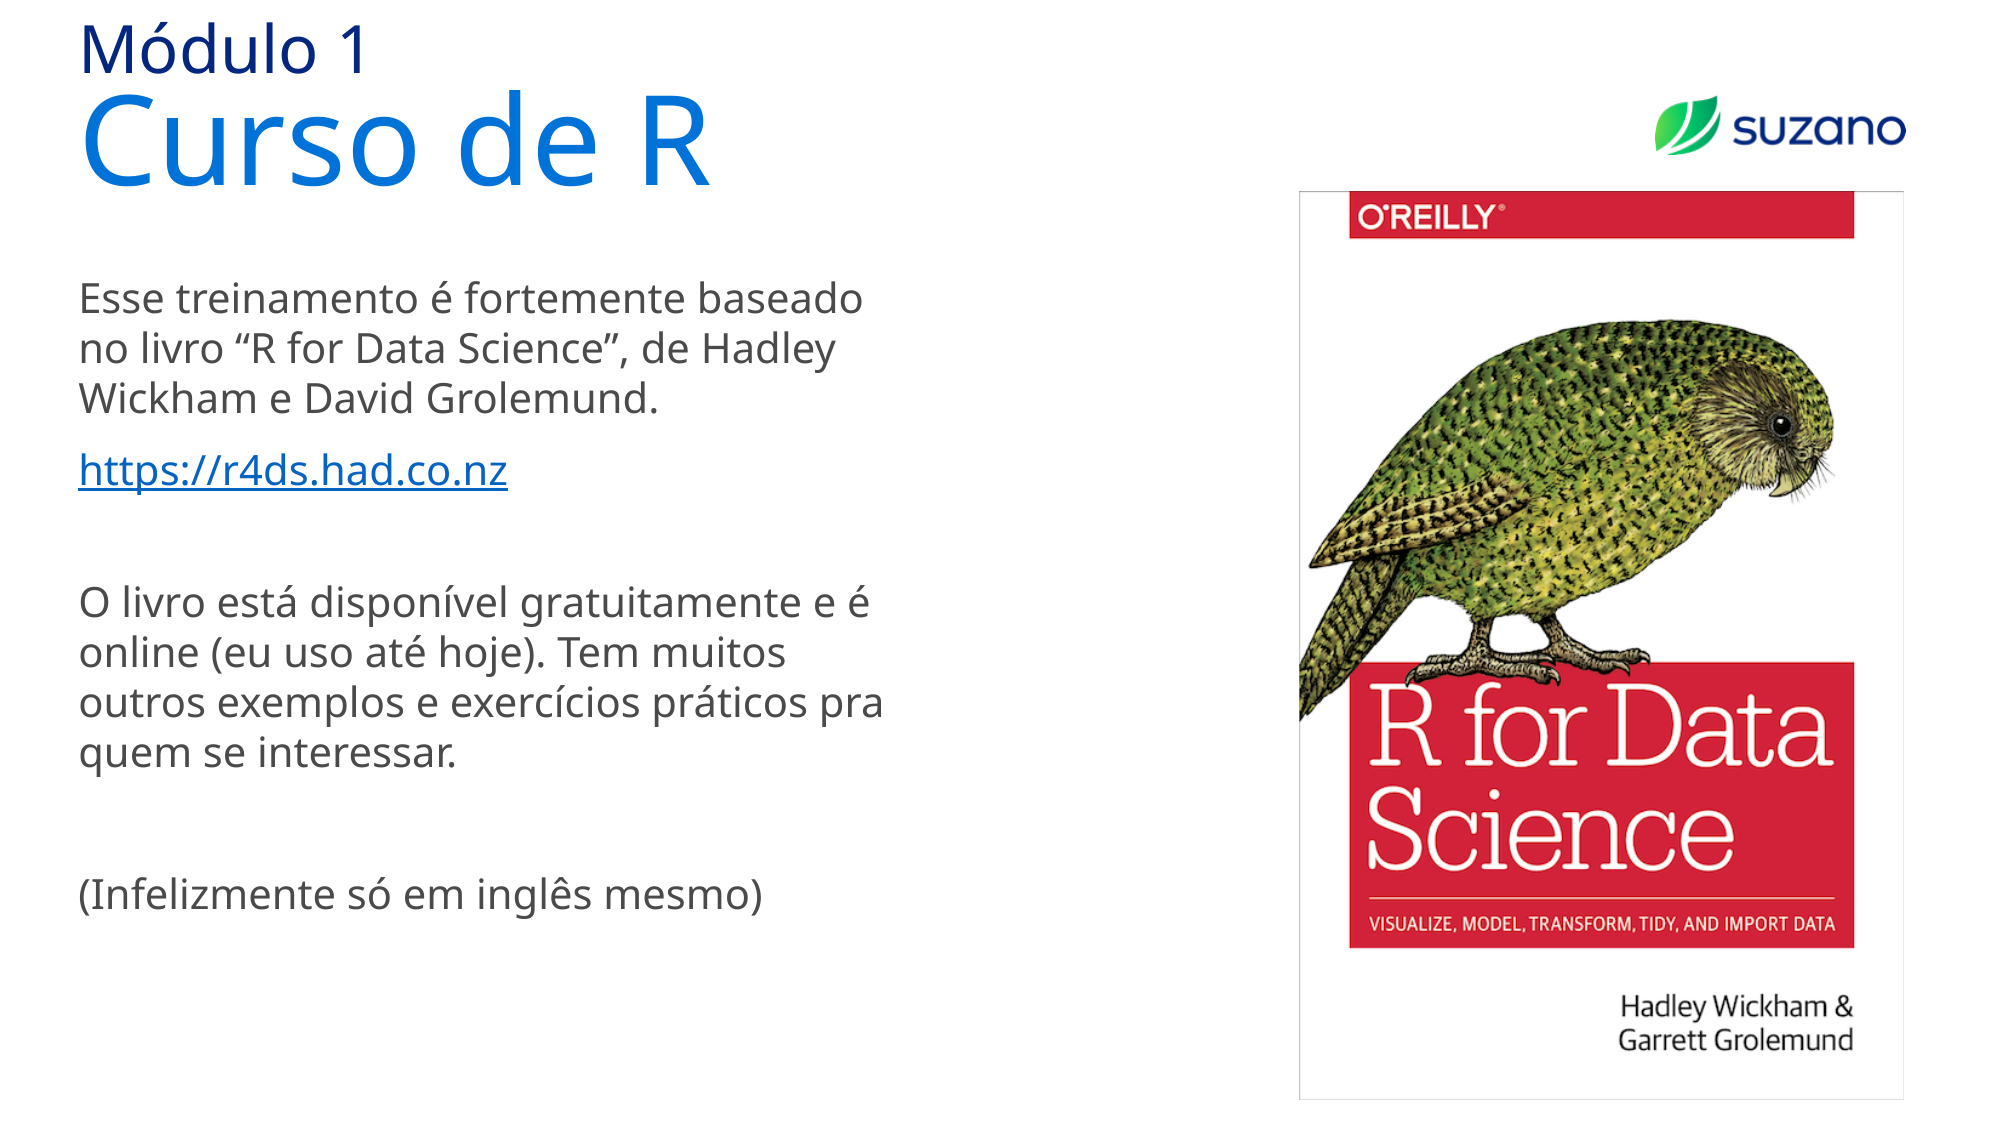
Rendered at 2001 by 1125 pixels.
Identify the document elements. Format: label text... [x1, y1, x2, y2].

text_box Curso de R [63, 135, 968, 172]
text_box O livro está disponível gratuitamente e é online (eu uso até hoje). Tem muitos outros exemplos e exercícios práticos pra quem se interessar. (Infelizmente só em inglês mesmo) [63, 568, 927, 661]
text_box Módulo 1 [63, 0, 968, 135]
picture [1655, 95, 1906, 155]
text_box Esse treinamento é fortemente baseado no livro “R for Data Science”, de Hadley Wickham e David Grolemund. https://r4ds.had.co.nz [63, 264, 927, 317]
picture [1299, 191, 1904, 1100]
